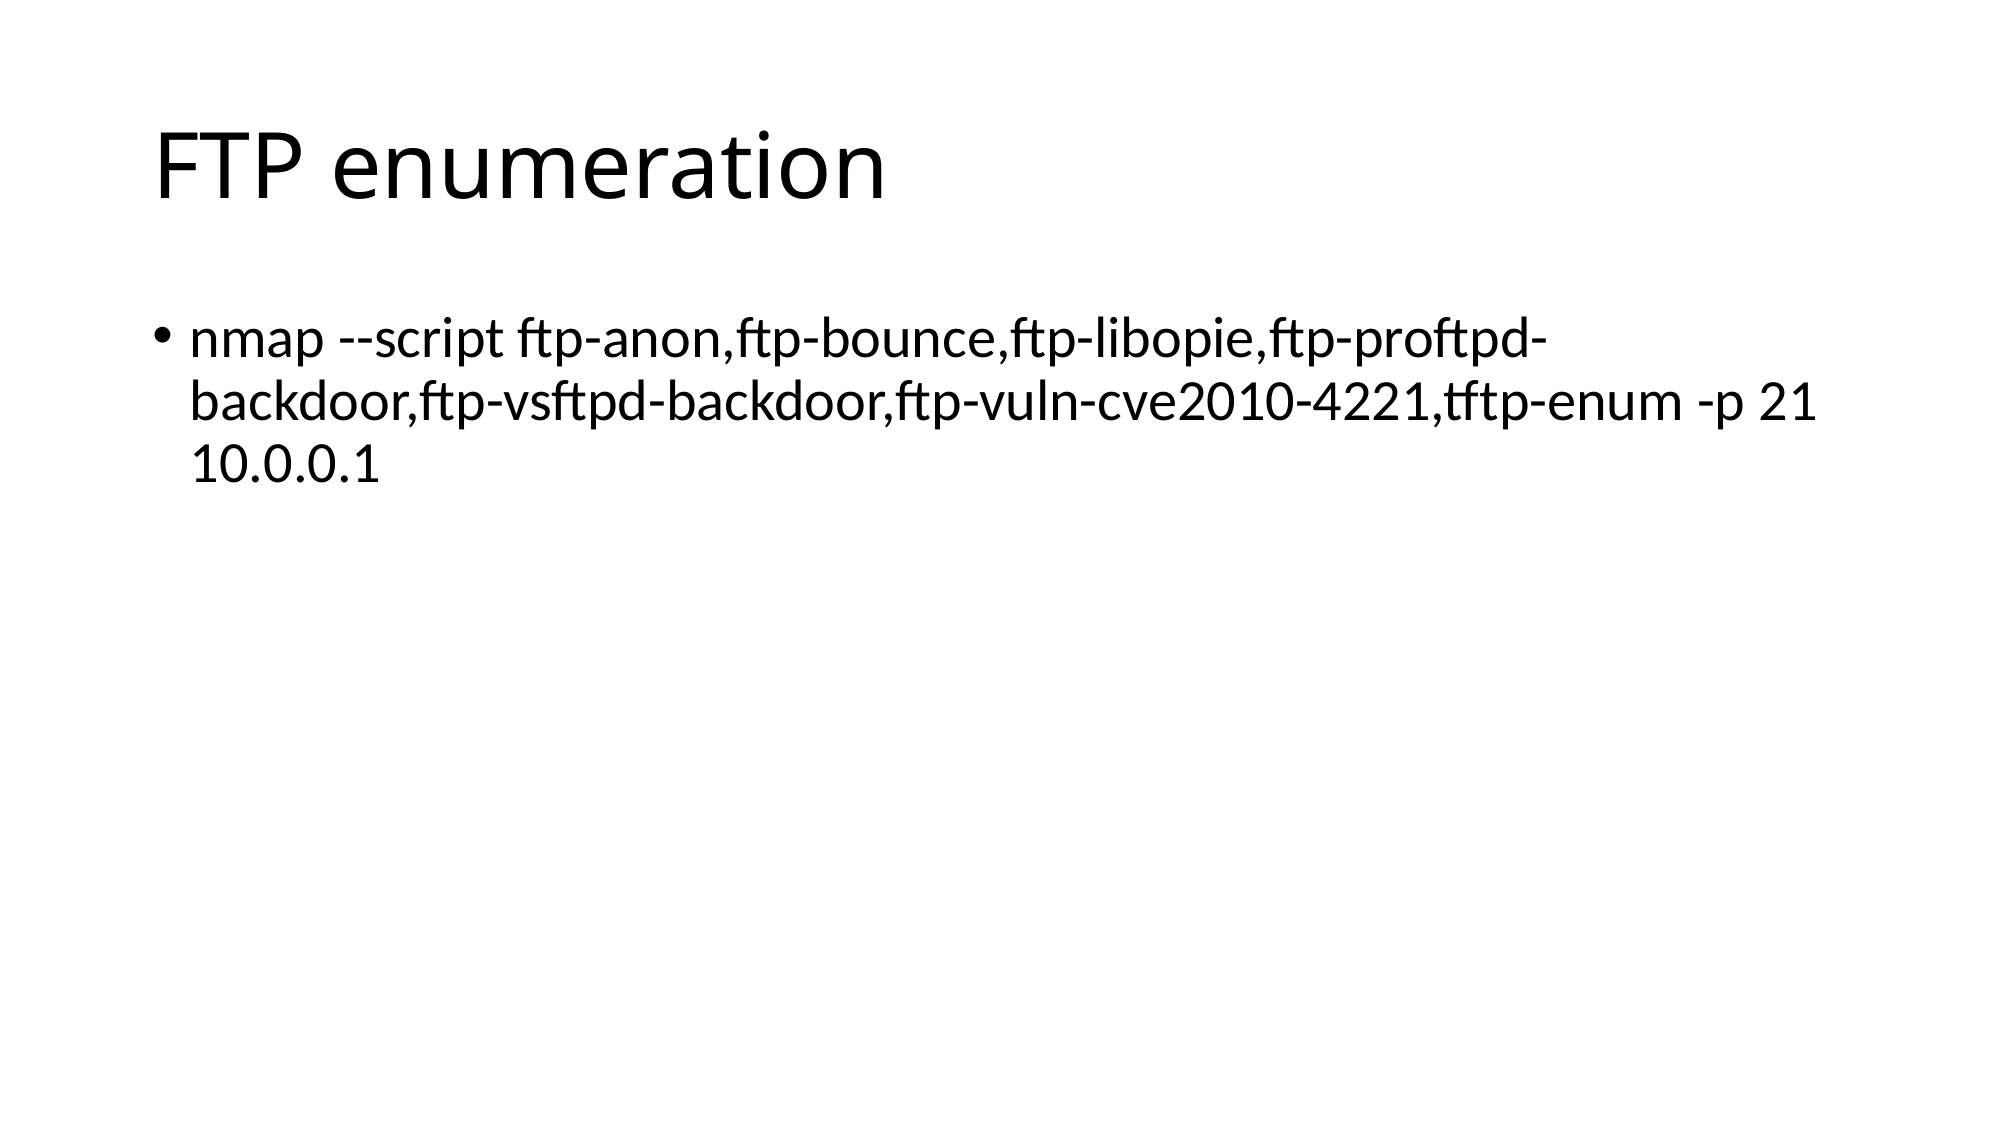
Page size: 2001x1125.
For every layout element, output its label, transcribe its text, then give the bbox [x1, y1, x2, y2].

list nmap --script ftp-anon,ftp-bounce,ftp-libopie,ftp-proftpd-backdoor,ftp-vsftpd-backdoor,ftp-vuln-cve2010-4221,tftp-enum -p 21 10.0.0.1 [137, 299, 1863, 1014]
title FTP enumeration [137, 59, 1863, 278]
